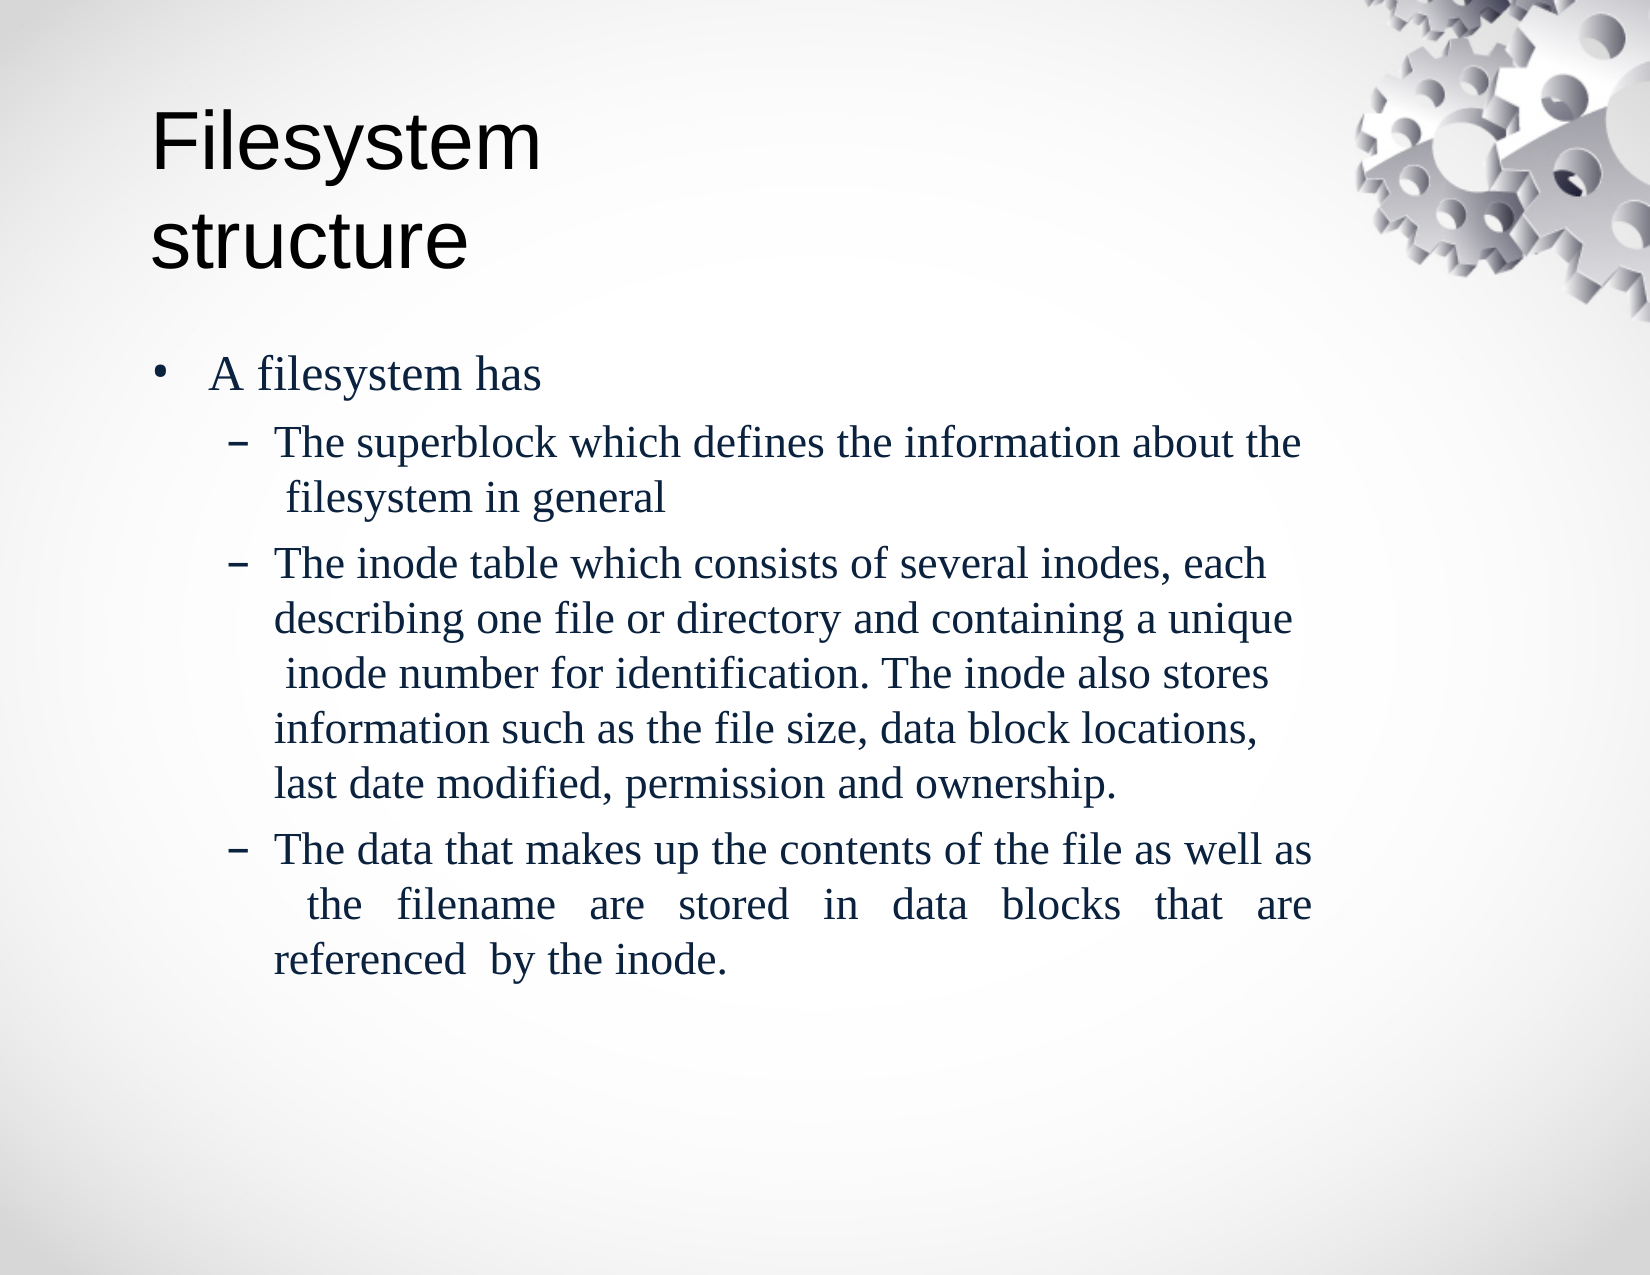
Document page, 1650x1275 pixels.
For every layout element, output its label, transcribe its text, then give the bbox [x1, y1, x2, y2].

picture [0, 0, 1650, 1275]
text_box A filesystem has The superblock which defines the information about the filesystem in general The inode table which consists of several inodes, each describing one file or directory and containing a unique inode number for identification. The inode also stores information such as the file size, data block locations, last date modified, permission and ownership. The data that makes up the contents of the file as well as the filename are stored in data blocks that are referenced by the inode. [149, 326, 1314, 984]
title Filesystem structure [147, 77, 759, 293]
